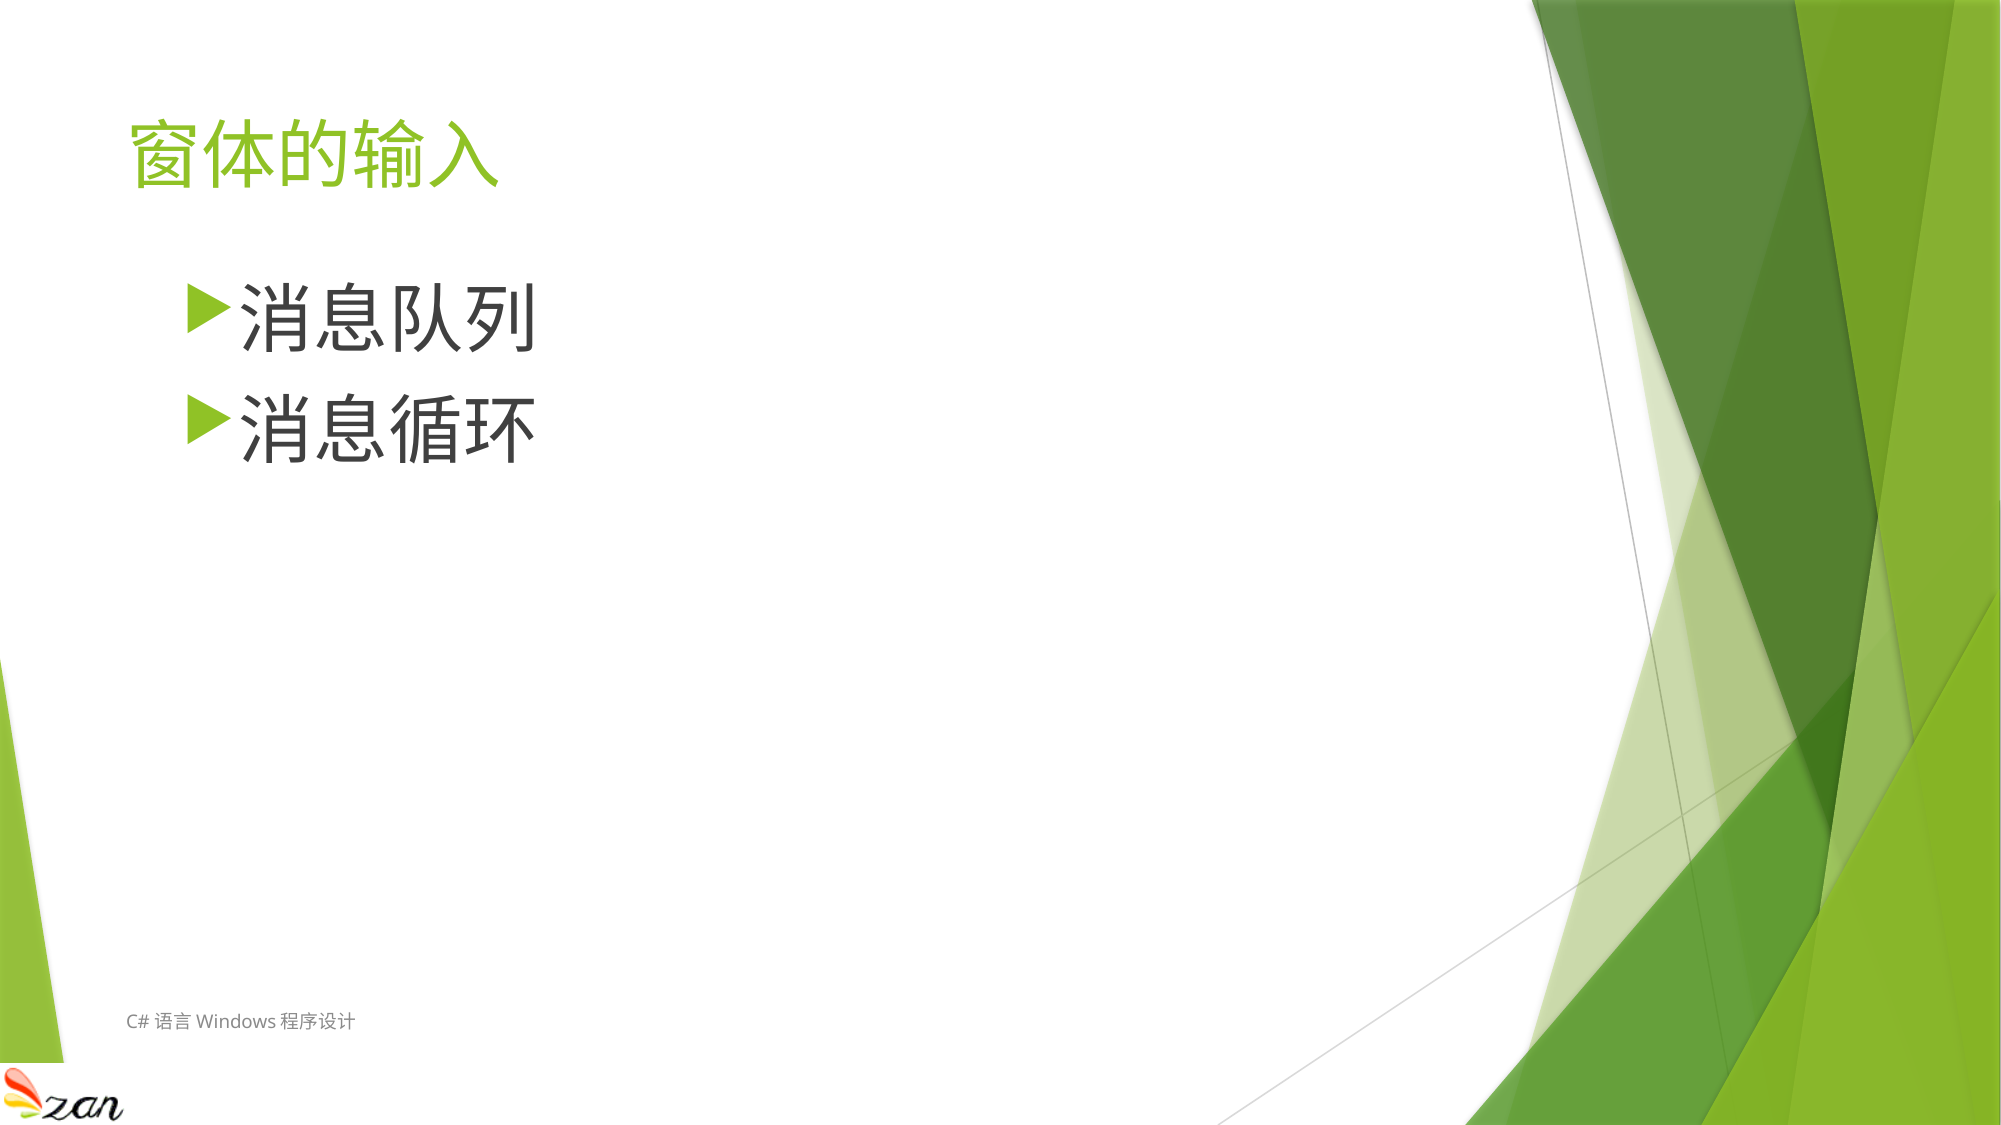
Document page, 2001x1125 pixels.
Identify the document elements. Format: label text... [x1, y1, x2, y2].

picture [0, 1063, 128, 1125]
footer C#语言Windows程序设计 [111, 991, 1145, 1051]
title 窗体的输入 [111, 99, 1522, 317]
list 消息队列 消息循环 [167, 263, 745, 503]
